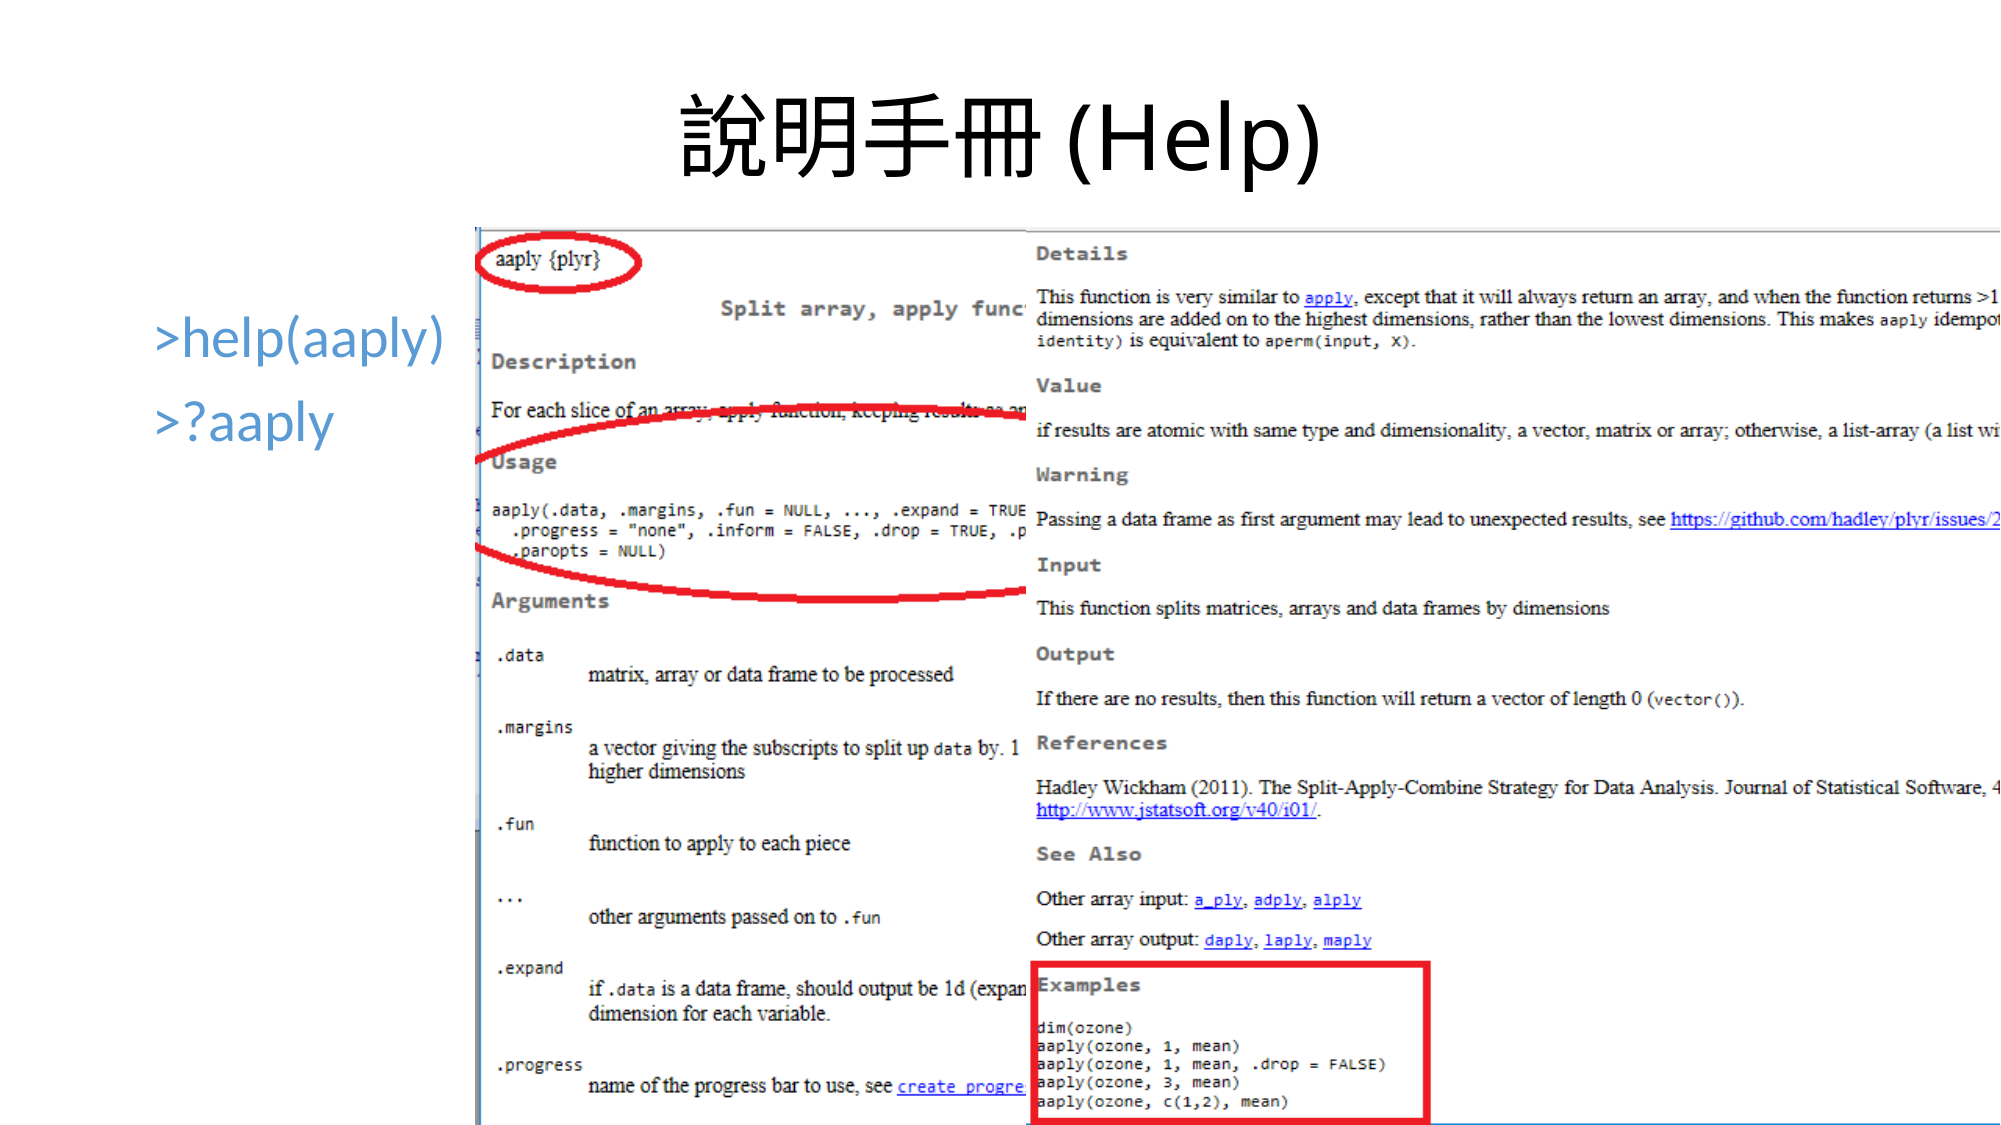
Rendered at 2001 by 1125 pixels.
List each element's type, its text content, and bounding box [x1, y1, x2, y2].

picture [475, 227, 2000, 1125]
title 說明手冊(Help) [137, 32, 1863, 250]
list >help(aaply) >?aaply [137, 299, 475, 1014]
